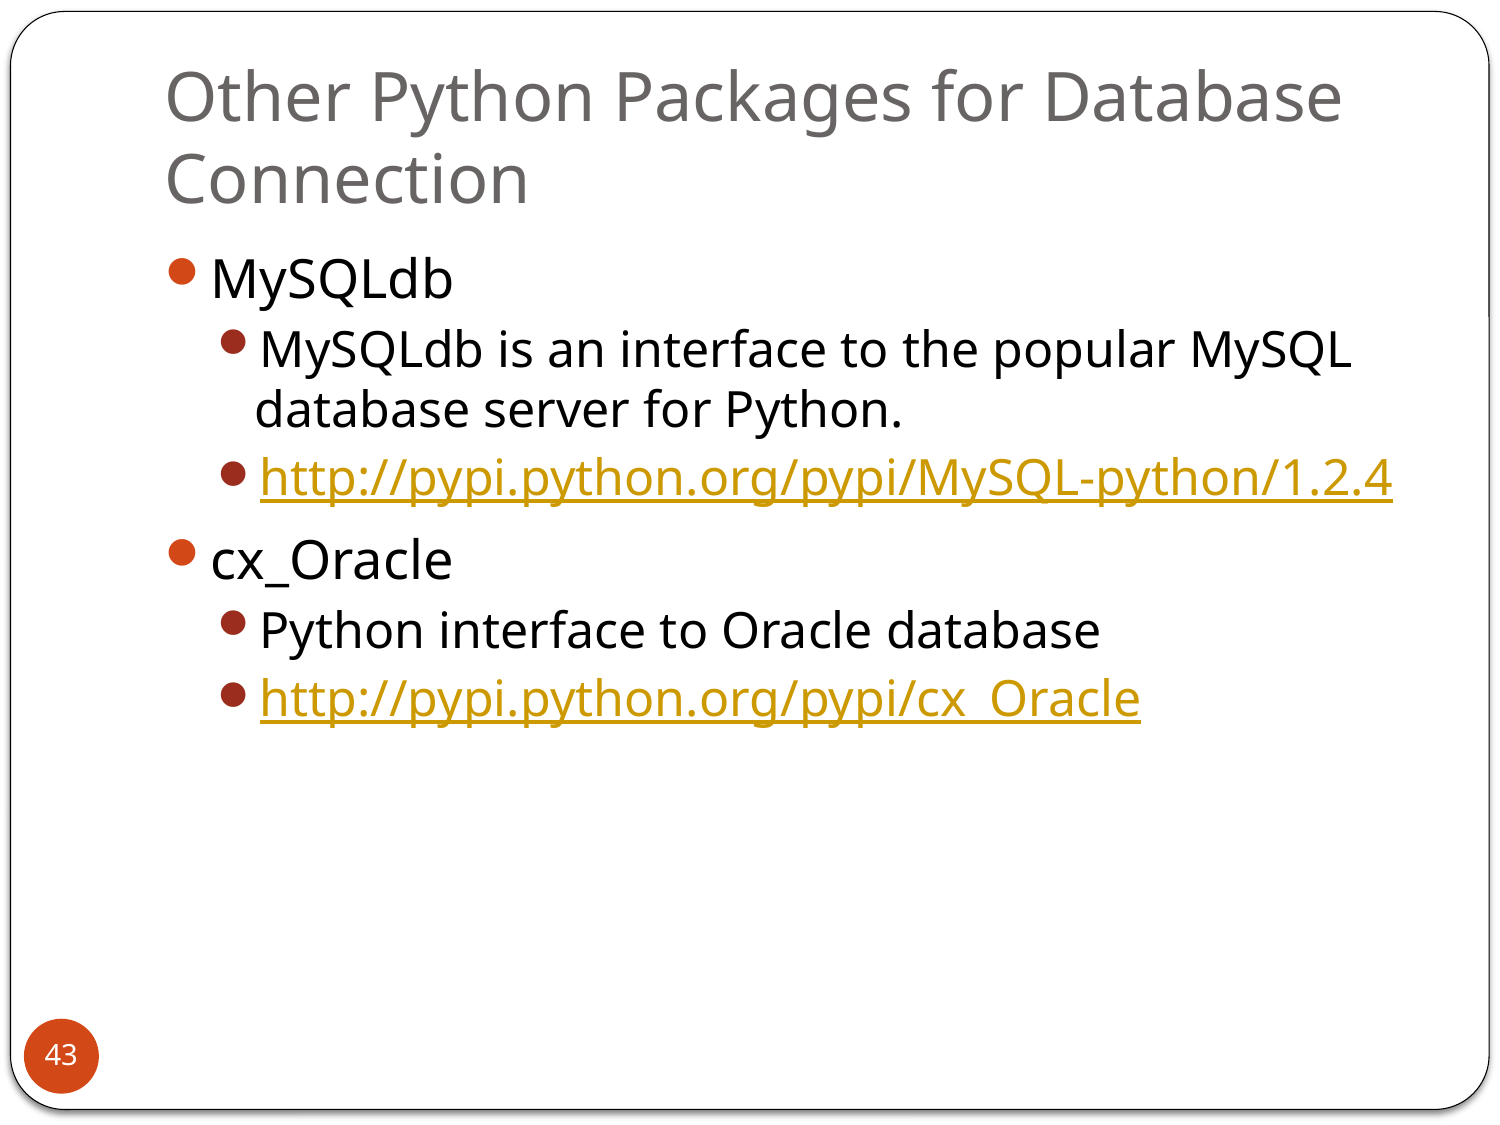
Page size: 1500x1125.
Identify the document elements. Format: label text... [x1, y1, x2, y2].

slide_number 43 [23, 1018, 99, 1094]
list MySQLdb MySQLdb is an interface to the popular MySQL database server for Python. http://pypi.python.org/pypi/MySQL-python/1.2.4 cx_Oracle Python interface to Oracle database http://pypi.python.org/pypi/cx_Oracle [150, 237, 1425, 988]
title Other Python Packages for Database Connection [150, 45, 1425, 233]
